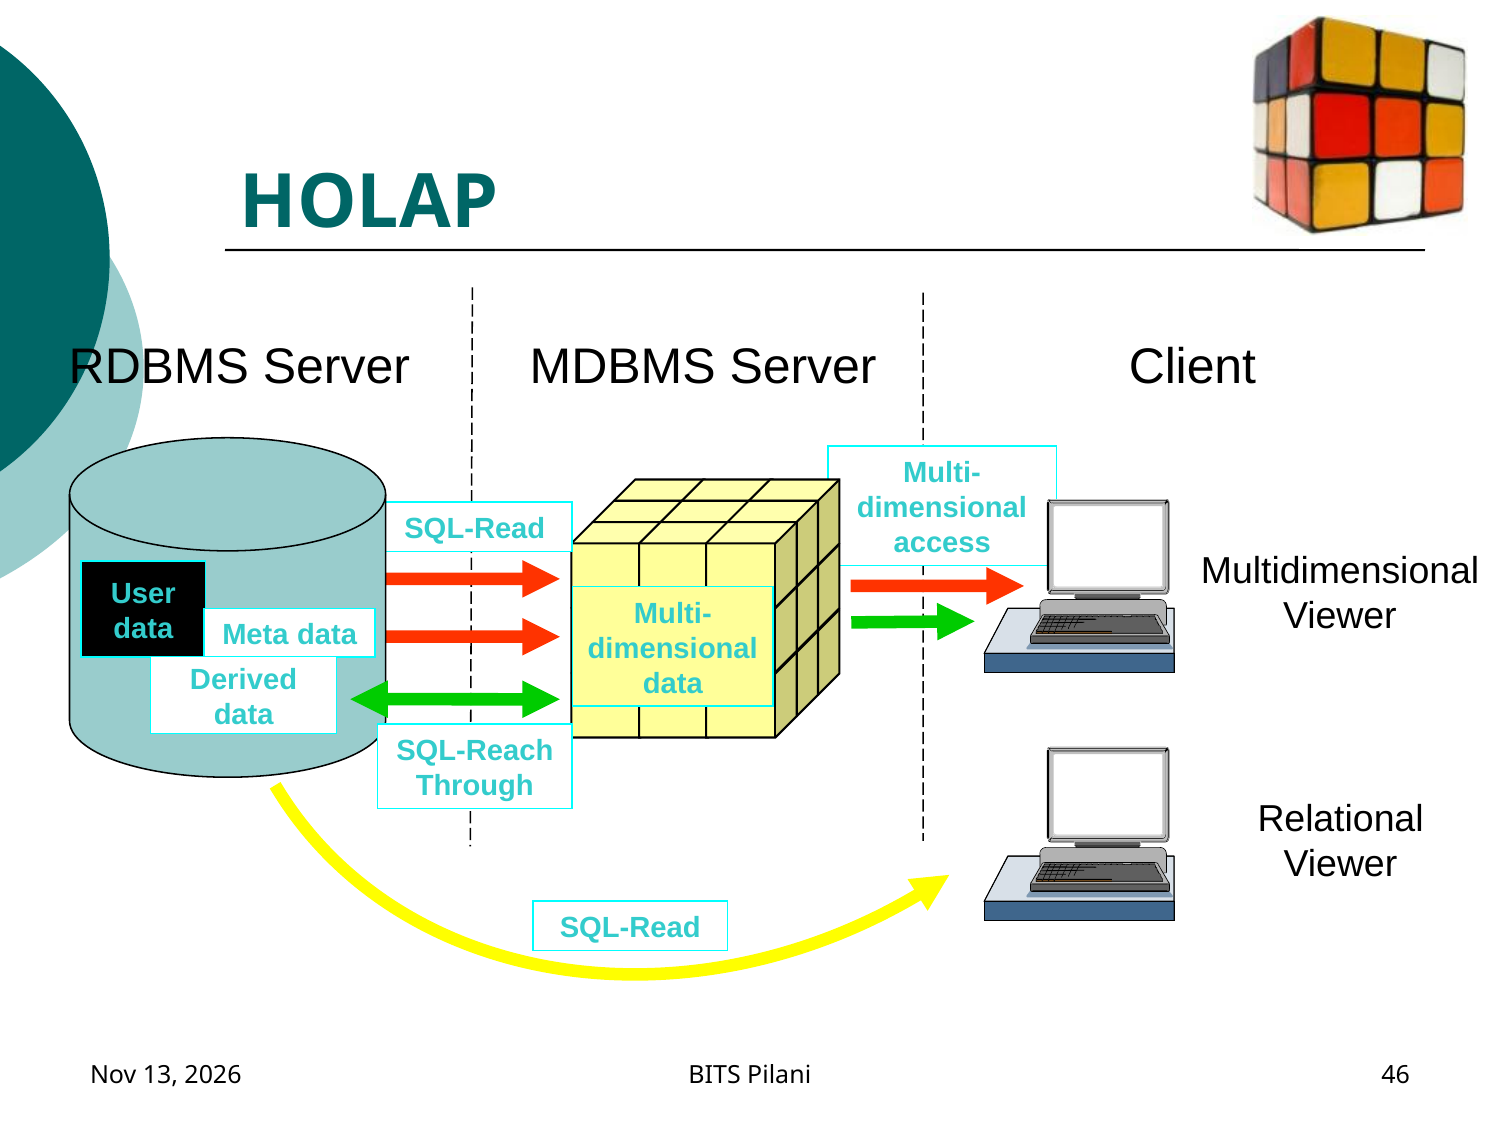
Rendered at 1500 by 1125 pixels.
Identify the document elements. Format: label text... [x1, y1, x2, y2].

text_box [31, 15, 1500, 1043]
slide_number 46 [1074, 1051, 1426, 1101]
footer BITS Pilani [512, 1051, 988, 1101]
slide_number 5-Nov-17 [74, 1051, 426, 1101]
